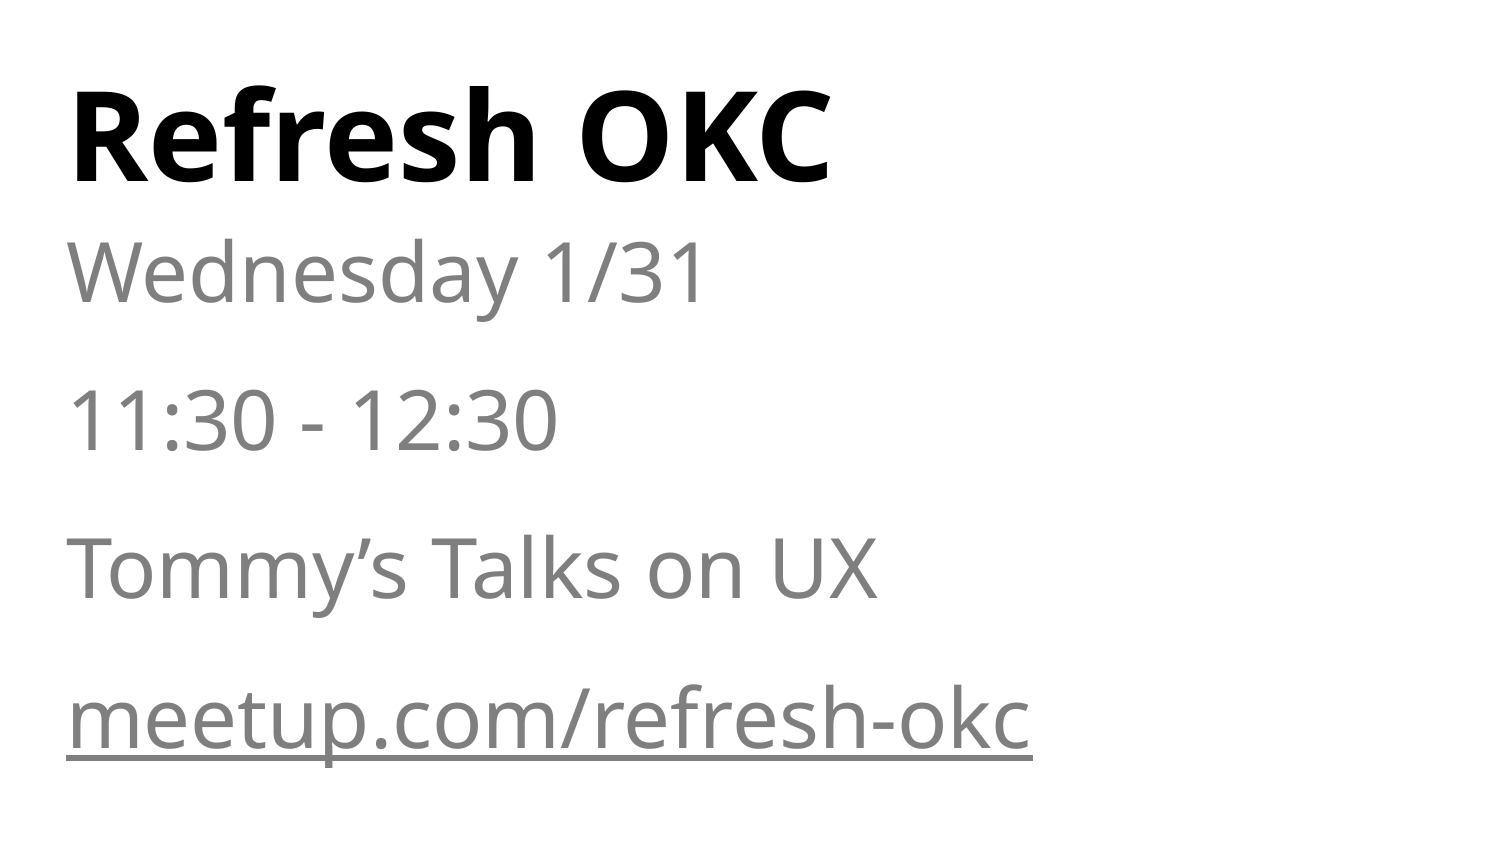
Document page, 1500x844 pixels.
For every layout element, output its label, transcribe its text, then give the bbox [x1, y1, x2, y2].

title Refresh OKC [51, 41, 1449, 176]
list Wednesday 1/31 11:30 - 12:30 Tommy’s Talks on UX meetup.com/refresh-okc [51, 189, 1449, 750]
